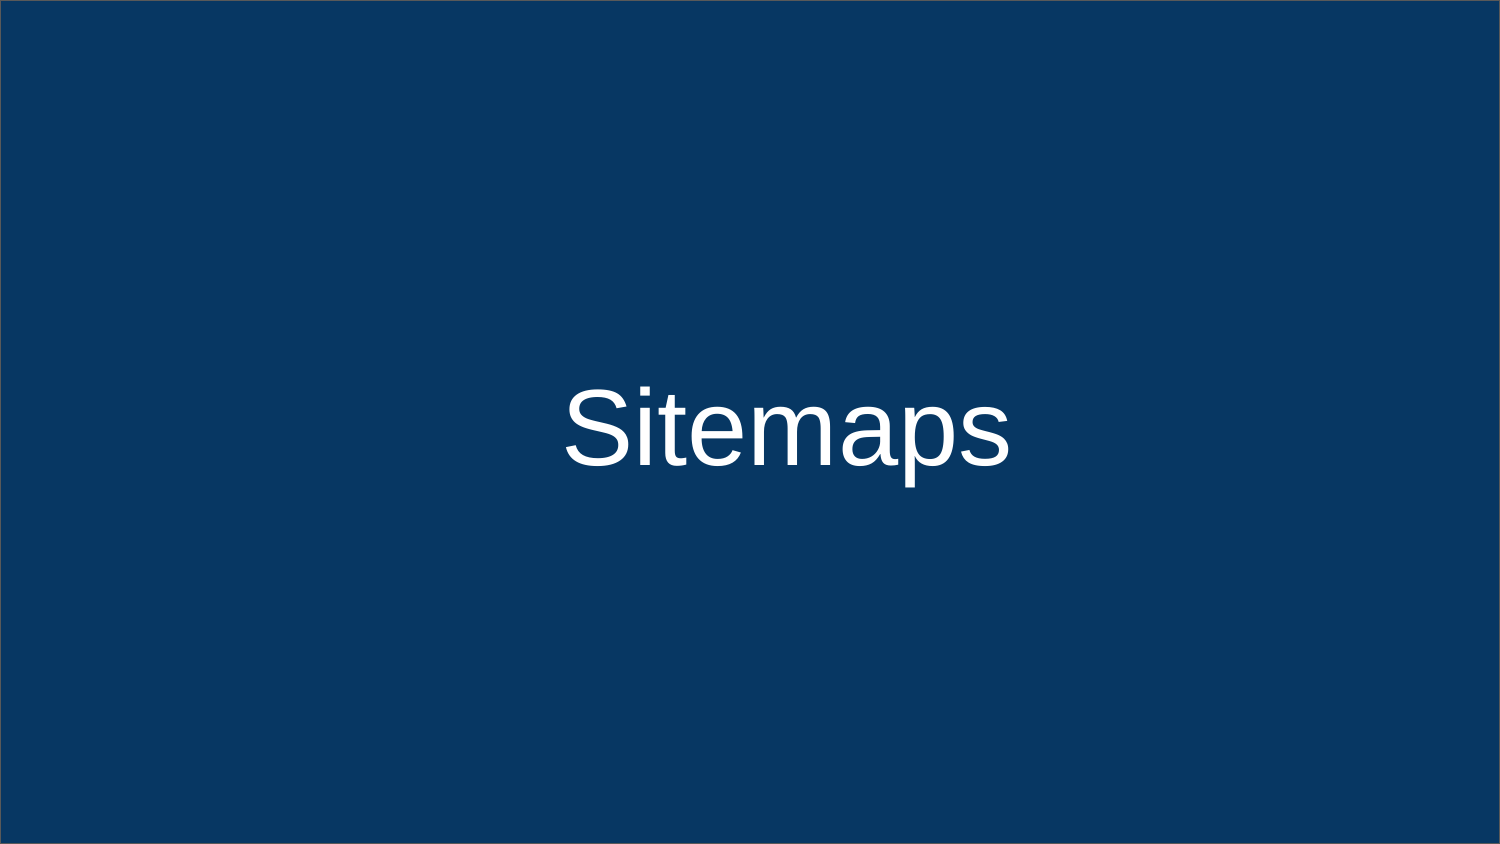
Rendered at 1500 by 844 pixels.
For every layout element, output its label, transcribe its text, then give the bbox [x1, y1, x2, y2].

text_box Sitemaps [0, 0, 1500, 844]
